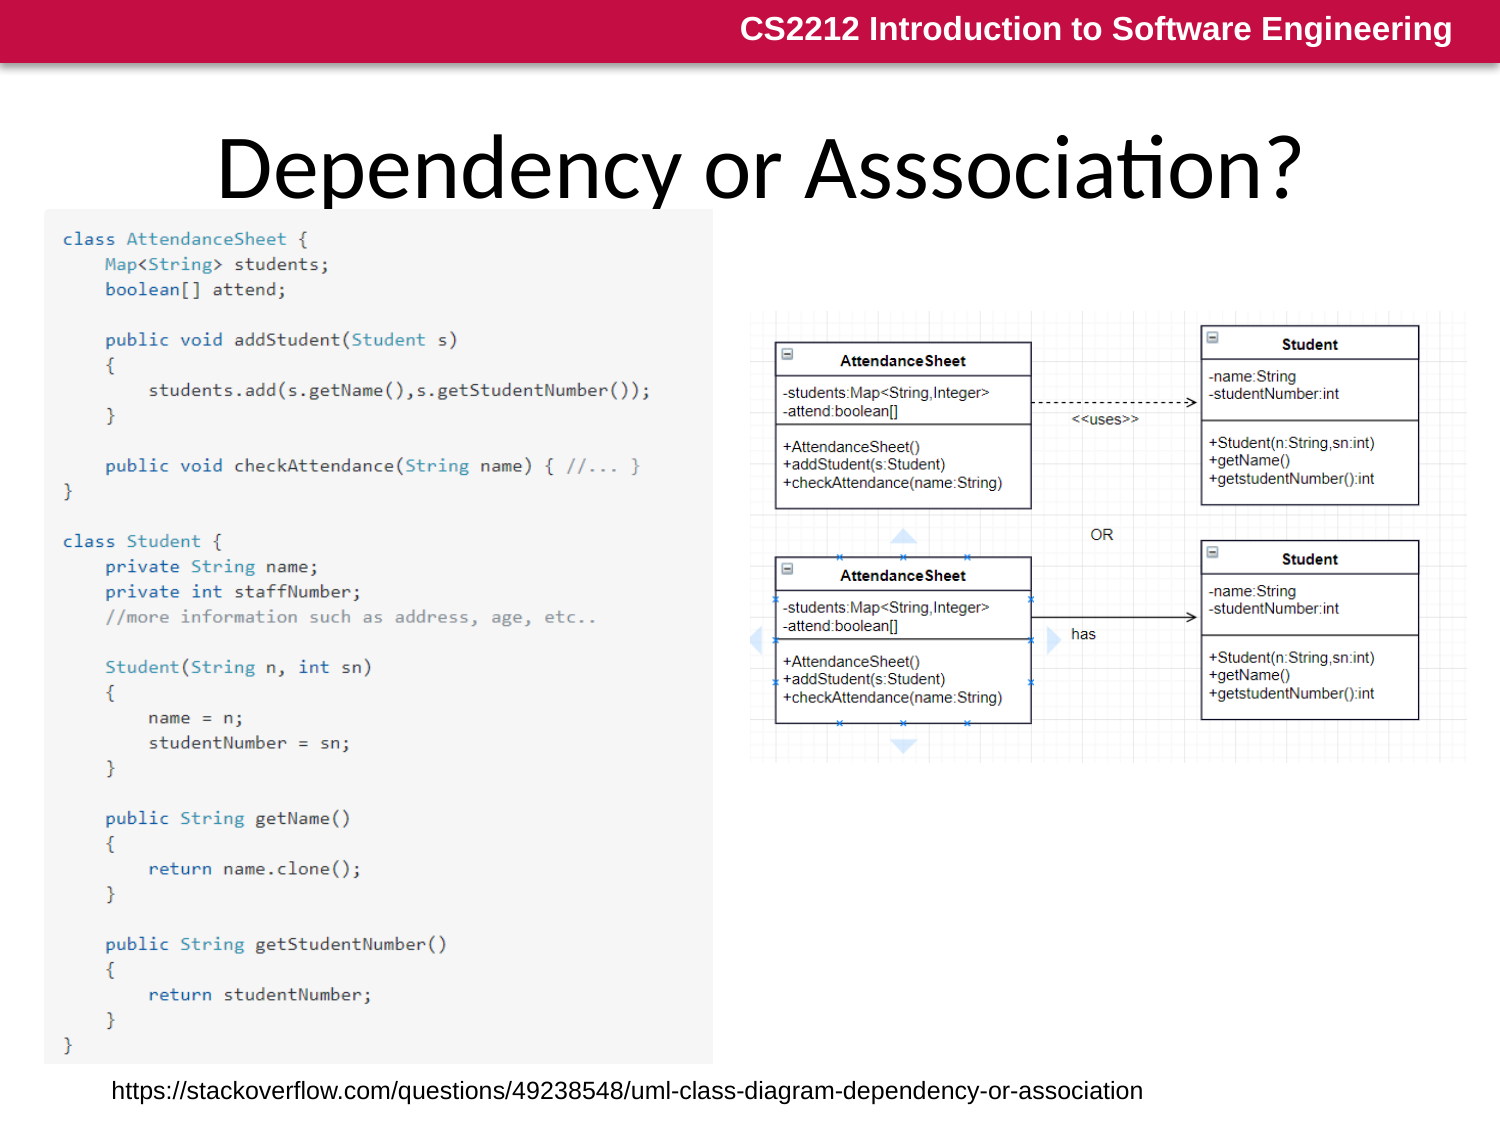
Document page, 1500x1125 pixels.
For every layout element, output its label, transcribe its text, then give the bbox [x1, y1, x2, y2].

text_box https://stackoverflow.com/questions/49238548/uml-class-diagram-dependency-or-association [96, 1067, 1162, 1112]
picture [749, 310, 1468, 763]
picture [0, 0, 1500, 63]
title Dependency or Asssociation? [112, 99, 1413, 288]
picture [42, 209, 713, 1064]
